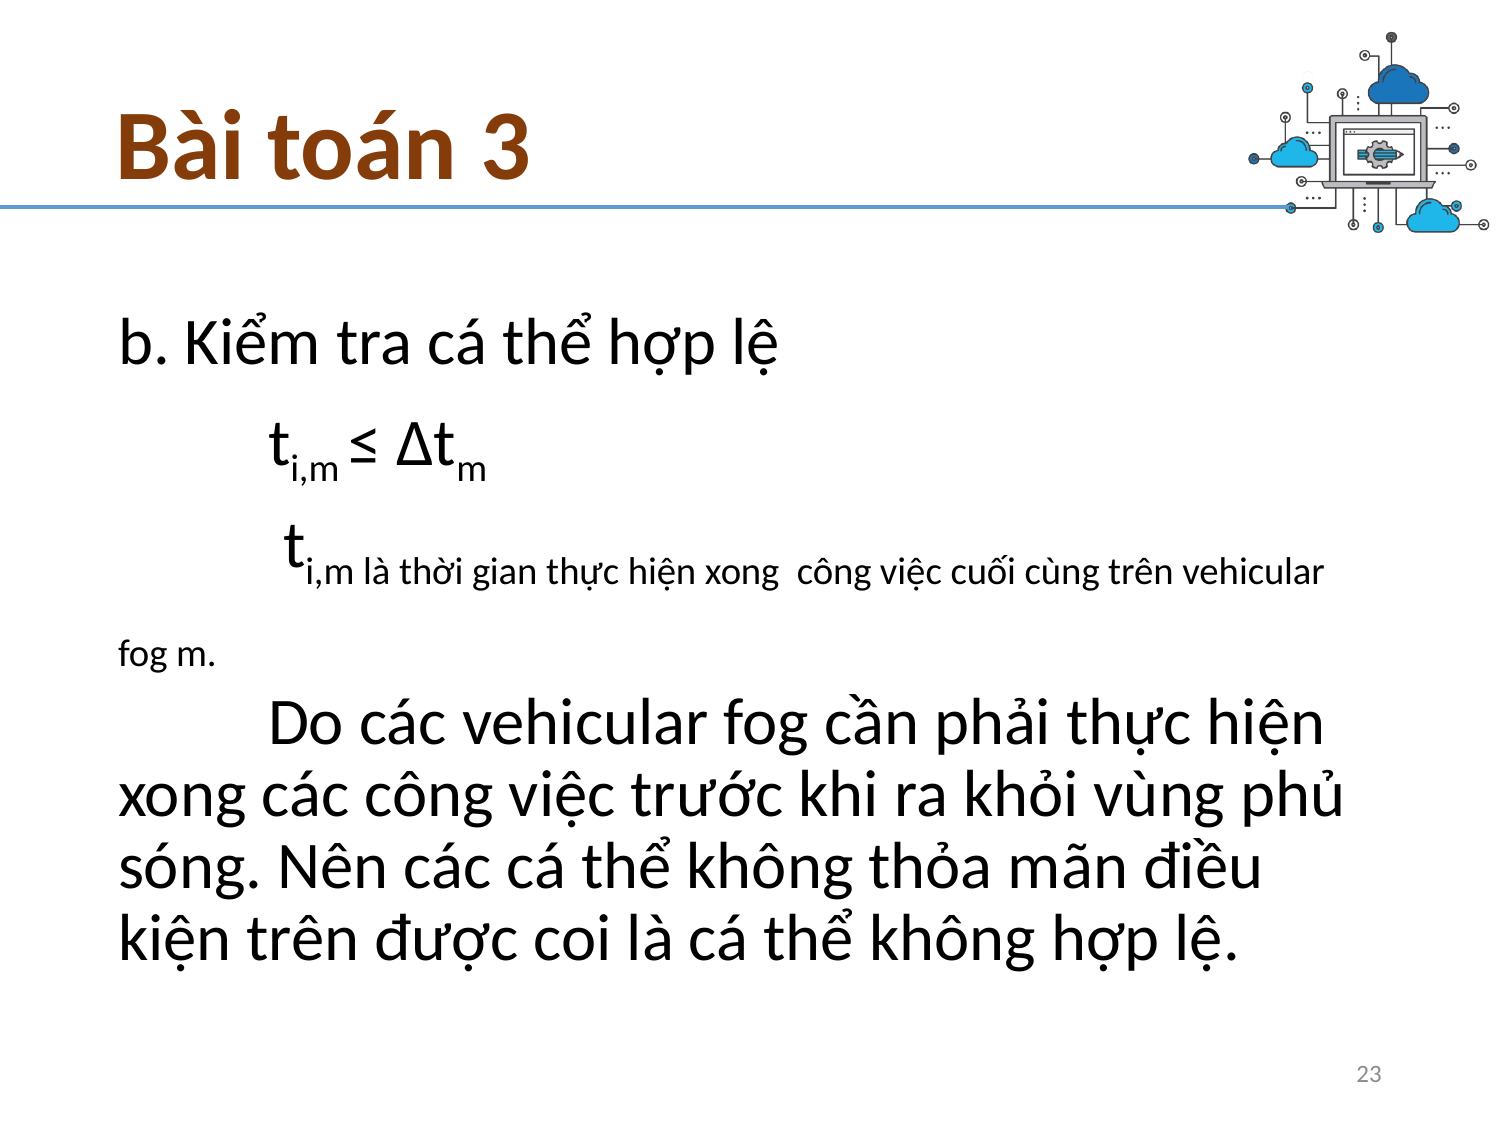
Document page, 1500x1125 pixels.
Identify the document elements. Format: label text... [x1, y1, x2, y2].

title Bài toán 3 [100, 65, 1348, 230]
slide_number 23 [1059, 1042, 1397, 1103]
picture [1214, 27, 1500, 248]
list b. Kiểm tra cá thể hợp lệ ti,m ≤ ∆tm ti,m là thời gian thực hiện xong công việc cuối cùng trên vehicular fog m. Do các vehicular fog cần phải thực hiện xong các công việc trước khi ra khỏi vùng phủ sóng. Nên các cá thể không thỏa mãn điều kiện trên được coi là cá thể không hợp lệ. [103, 299, 1397, 1014]
